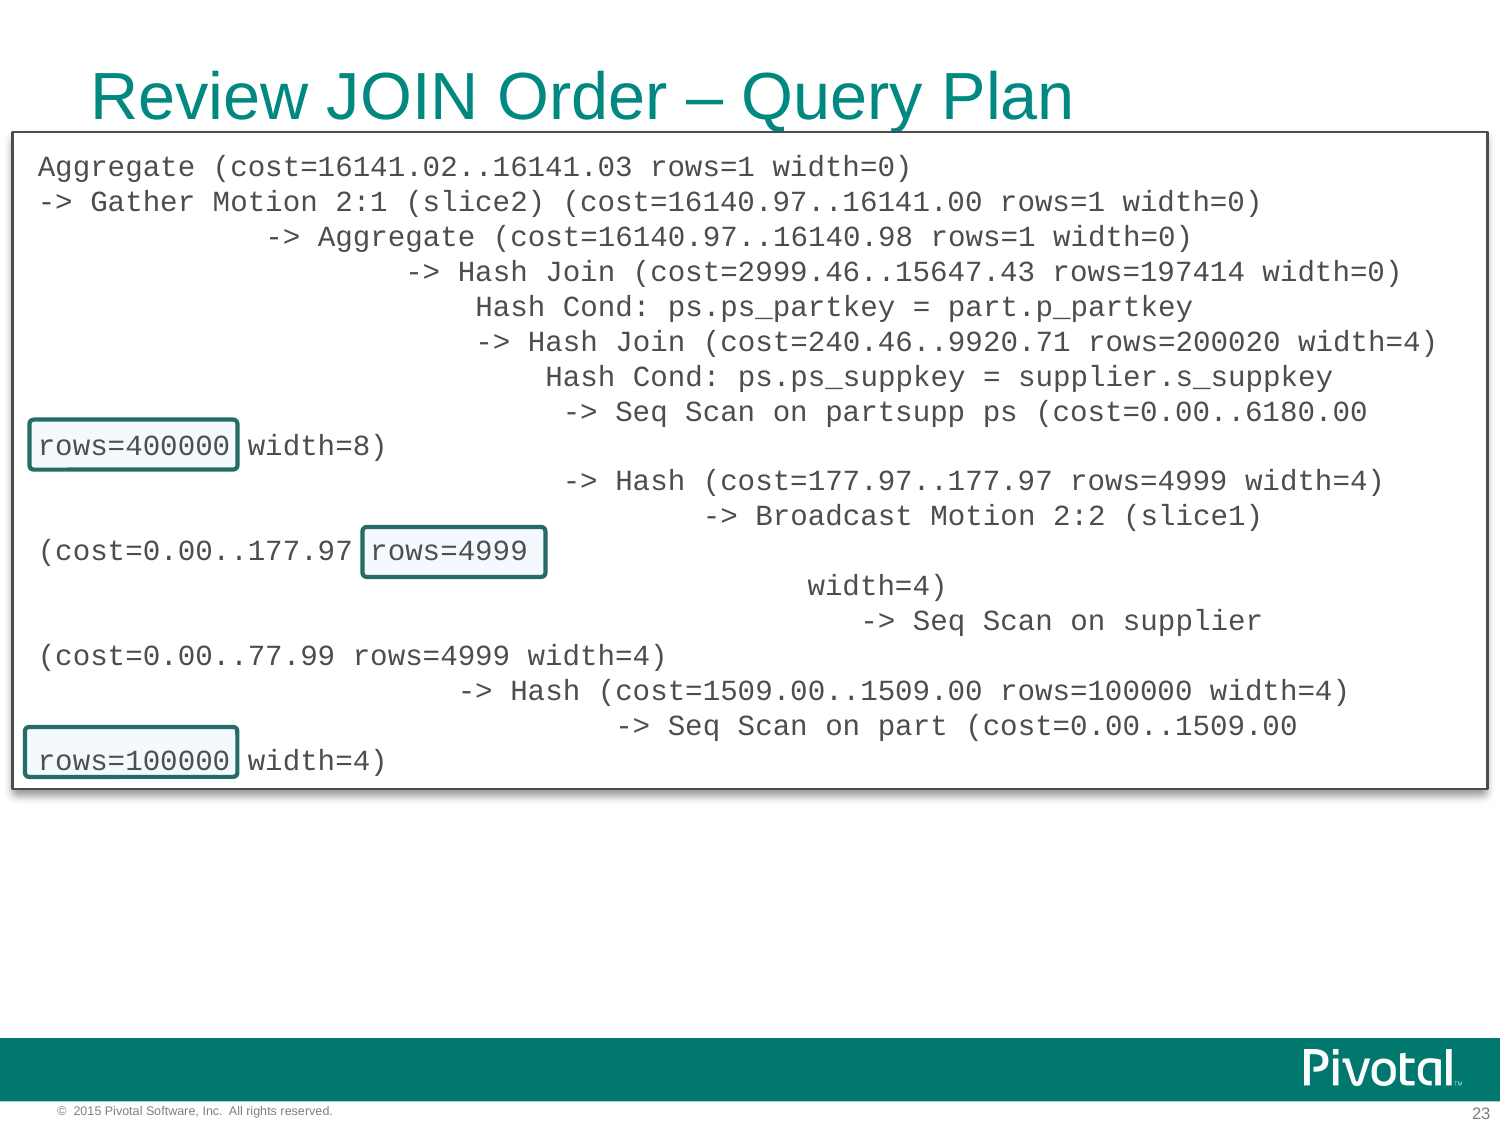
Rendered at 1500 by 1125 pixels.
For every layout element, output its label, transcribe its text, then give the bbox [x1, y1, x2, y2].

title Review JOIN Order – Query Plan [75, 45, 1425, 129]
picture [1304, 1049, 1462, 1086]
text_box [12, 131, 1488, 792]
